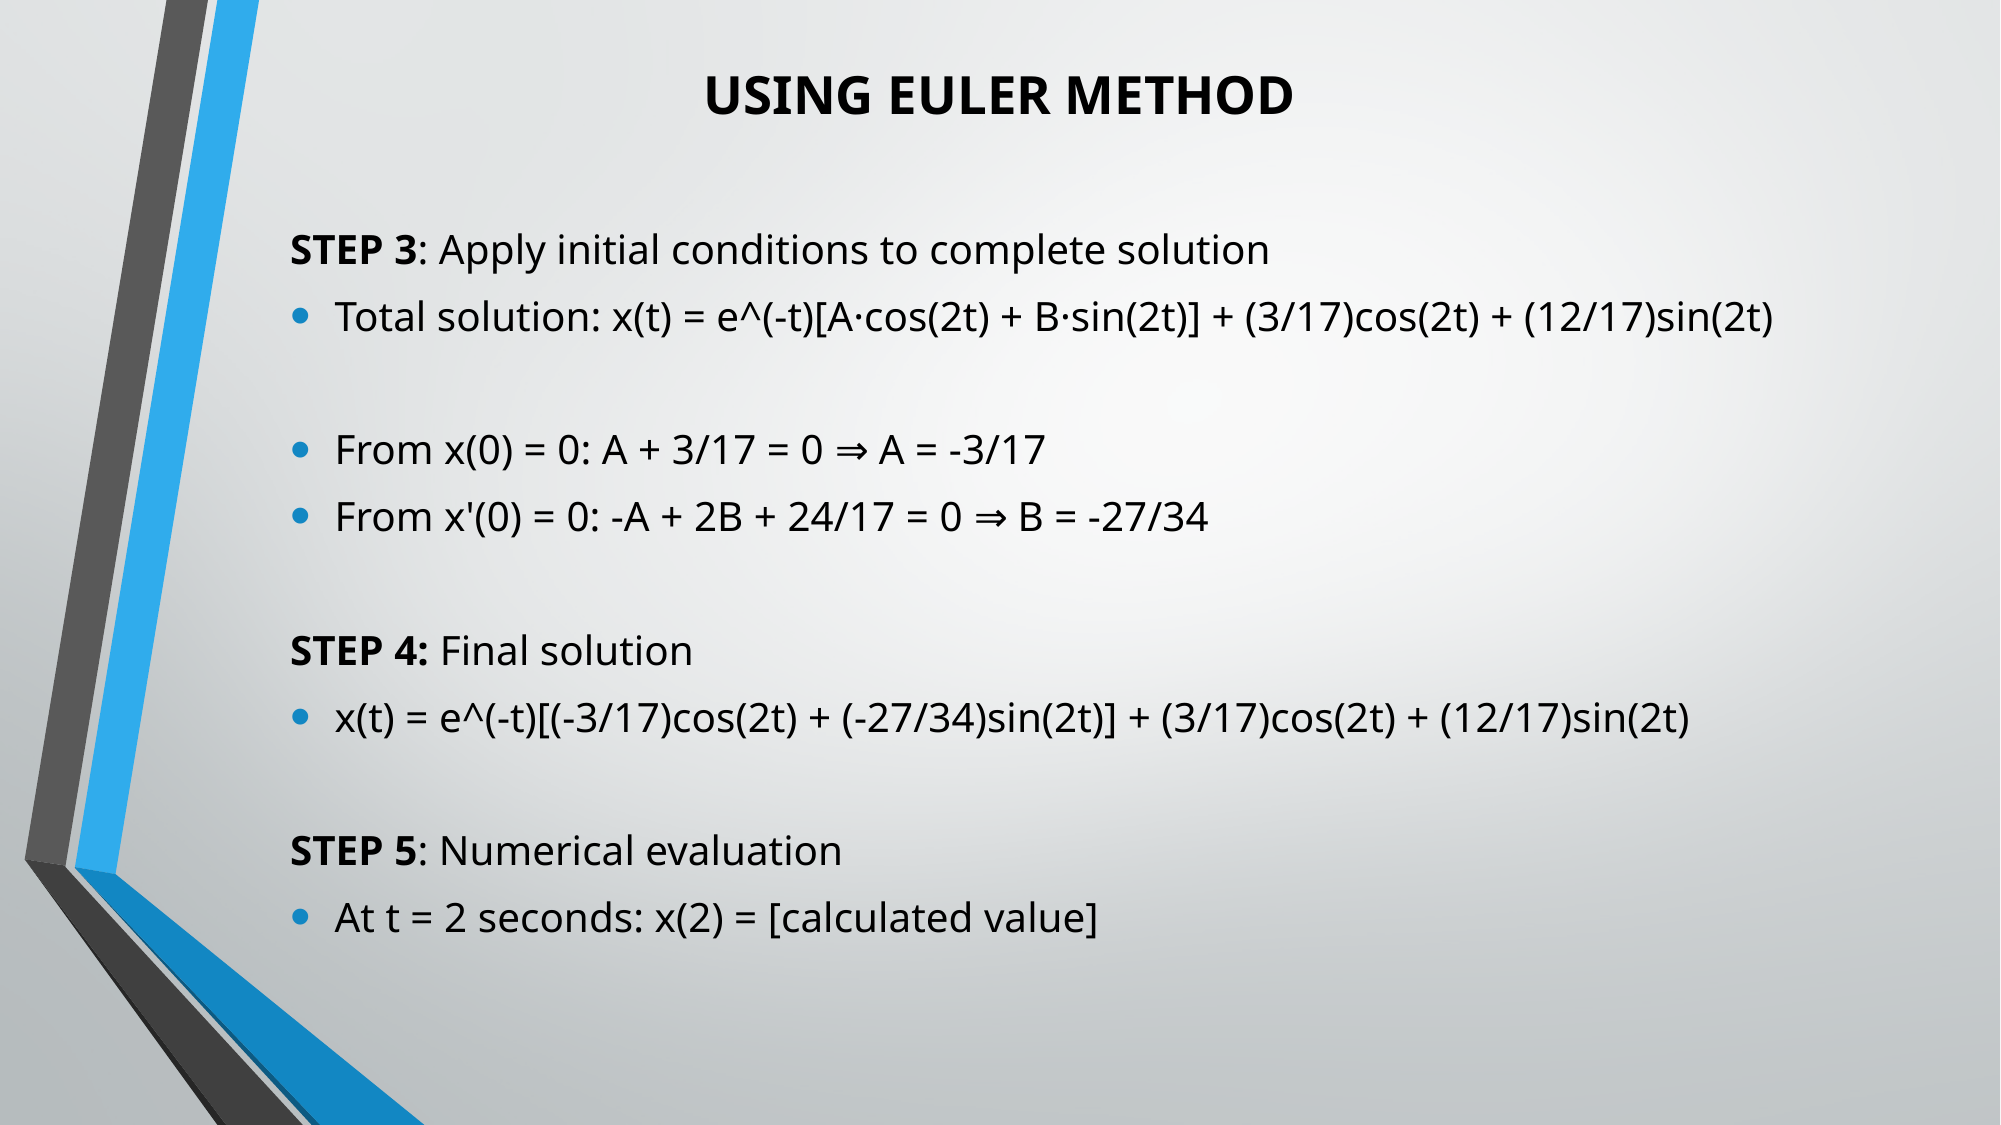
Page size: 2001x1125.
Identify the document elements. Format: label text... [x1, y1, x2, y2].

list STEP 3: Apply initial conditions to complete solution Total solution: x(t) = e^(-t)[A·cos(2t) + B·sin(2t)] + (3/17)cos(2t) + (12/17)sin(2t) From x(0) = 0: A + 3/17 = 0 ⇒ A = -3/17 From x'(0) = 0: -A + 2B + 24/17 = 0 ⇒ B = -27/34 STEP 4: Final solution x(t) = e^(-t)[(-3/17)cos(2t) + (-27/34)sin(2t)] + (3/17)cos(2t) + (12/17)sin(2t) STEP 5: Numerical evaluation At t = 2 seconds: x(2) = [calculated value] [275, 216, 2000, 1018]
title USING EULER METHOD [137, 53, 1863, 213]
